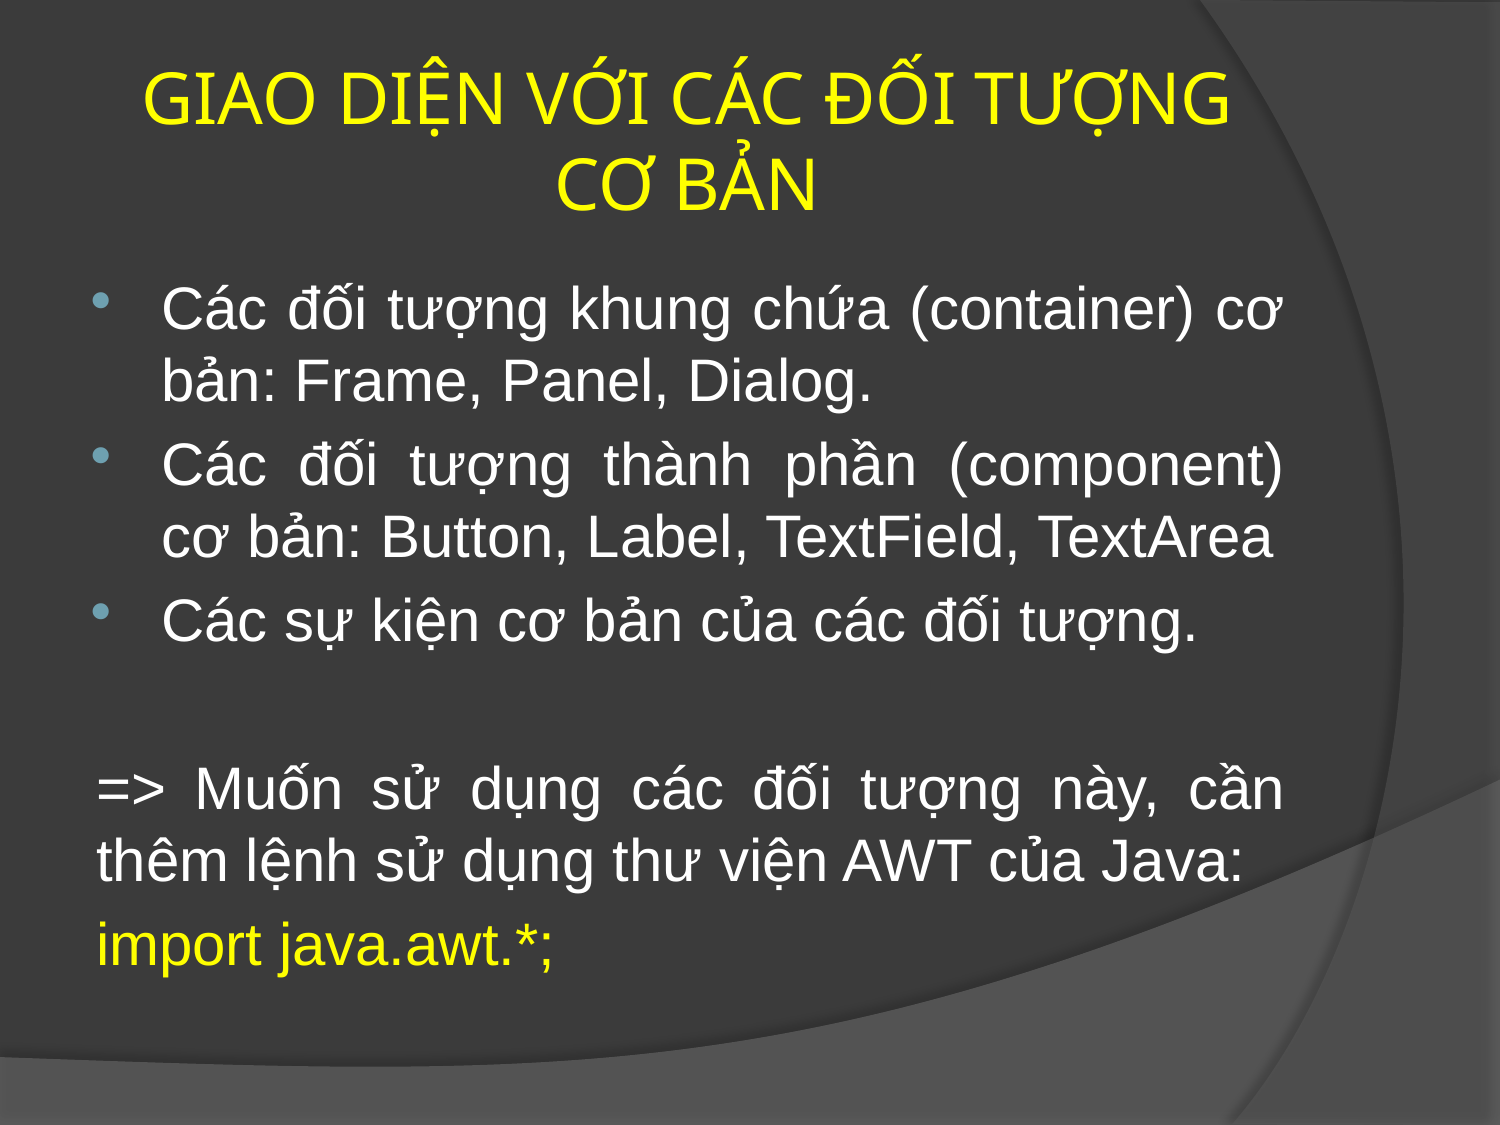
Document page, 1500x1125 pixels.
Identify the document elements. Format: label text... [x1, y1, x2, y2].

title GIAO DIỆN VỚI CÁC ĐỐI TƯỢNG CƠ BẢN [75, 45, 1300, 233]
list Các đối tượng khung chứa (container) cơ bản: Frame, Panel, Dialog. Các đối tượng thành phần (component) cơ bản: Button, Label, TextField, TextArea Các sự kiện cơ bản của các đối tượng. => Muốn sử dụng các đối tượng này, cần thêm lệnh sử dụng thư viện AWT của Java: import java.awt.*; [75, 262, 1300, 1005]
